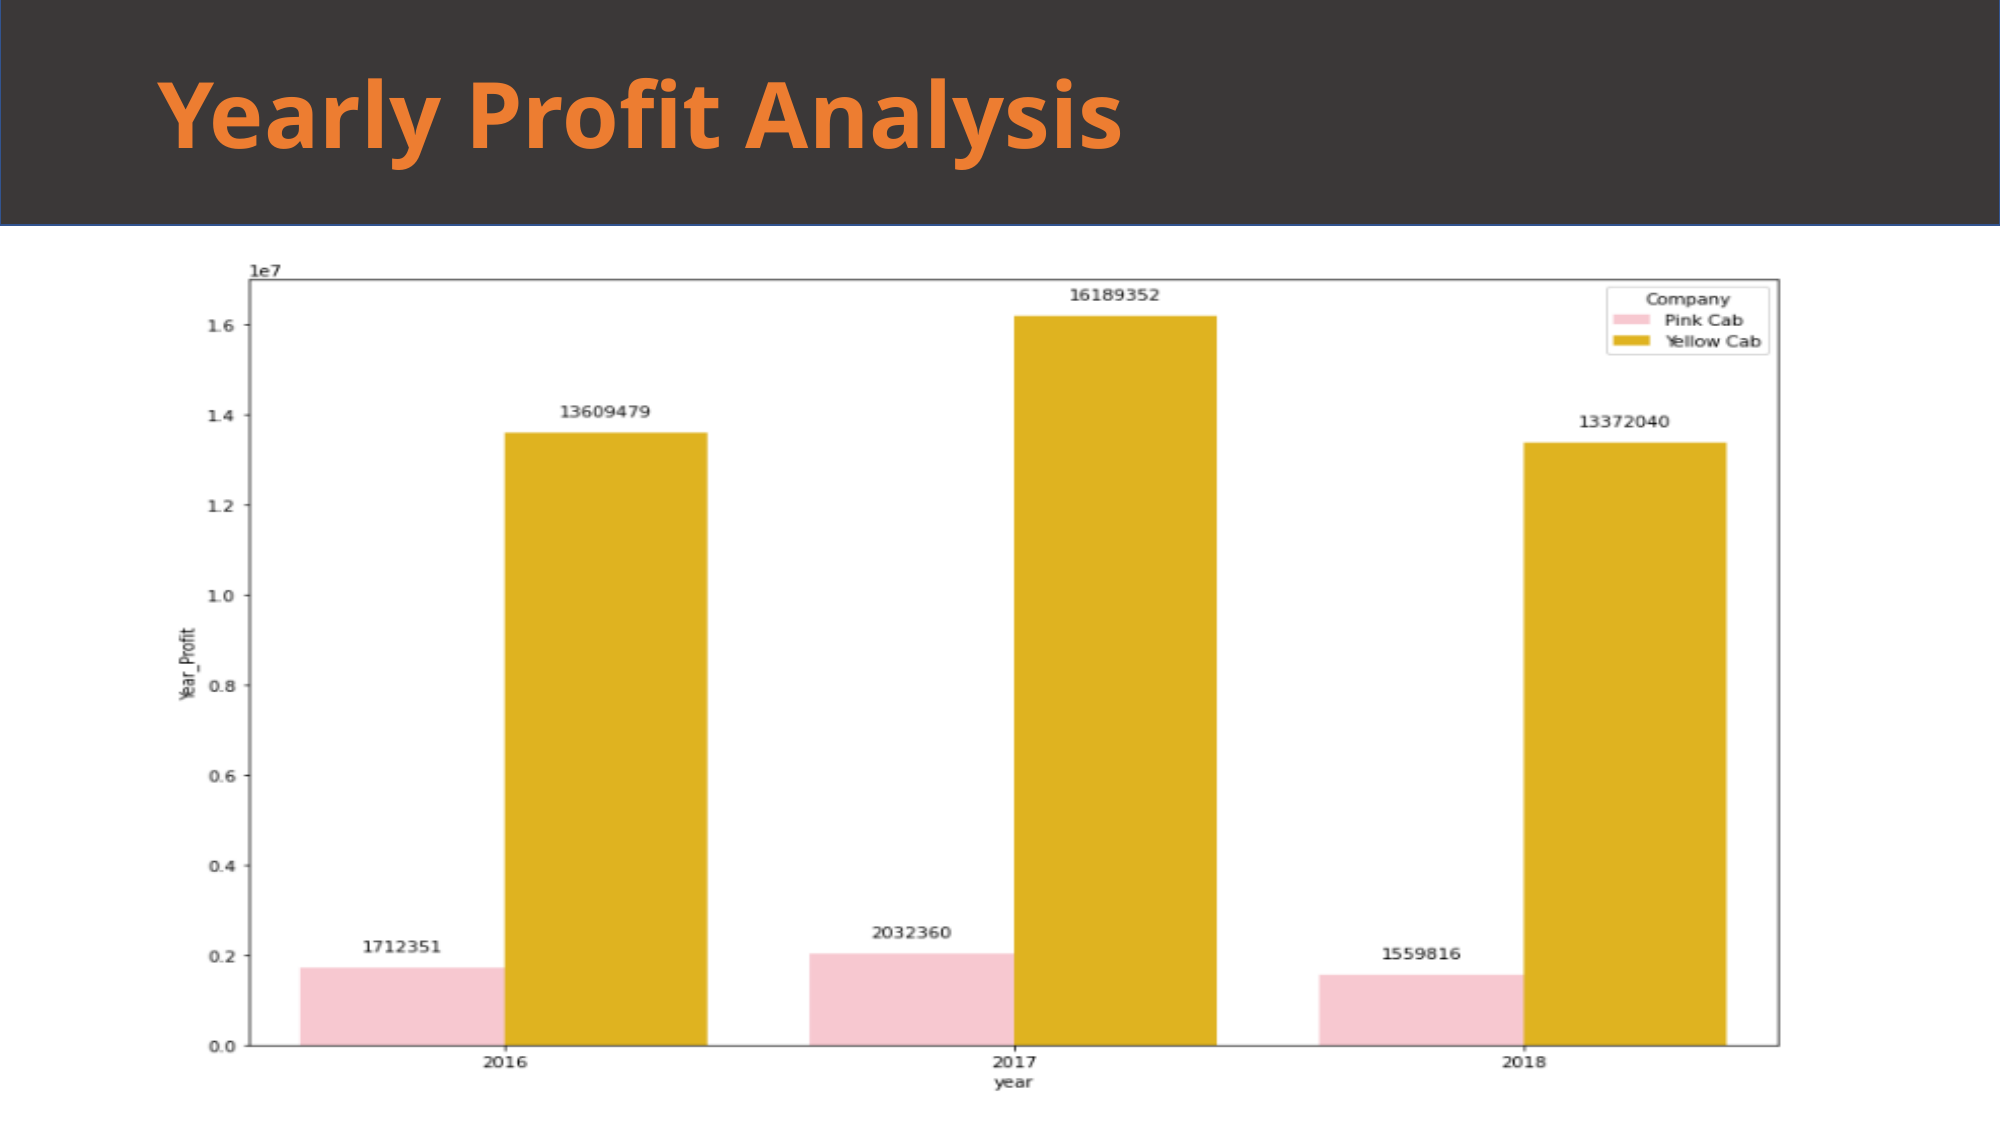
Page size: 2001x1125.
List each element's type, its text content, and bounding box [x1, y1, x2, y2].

picture [149, 254, 1866, 1102]
text_box Yearly Profit Analysis [0, 0, 2000, 226]
